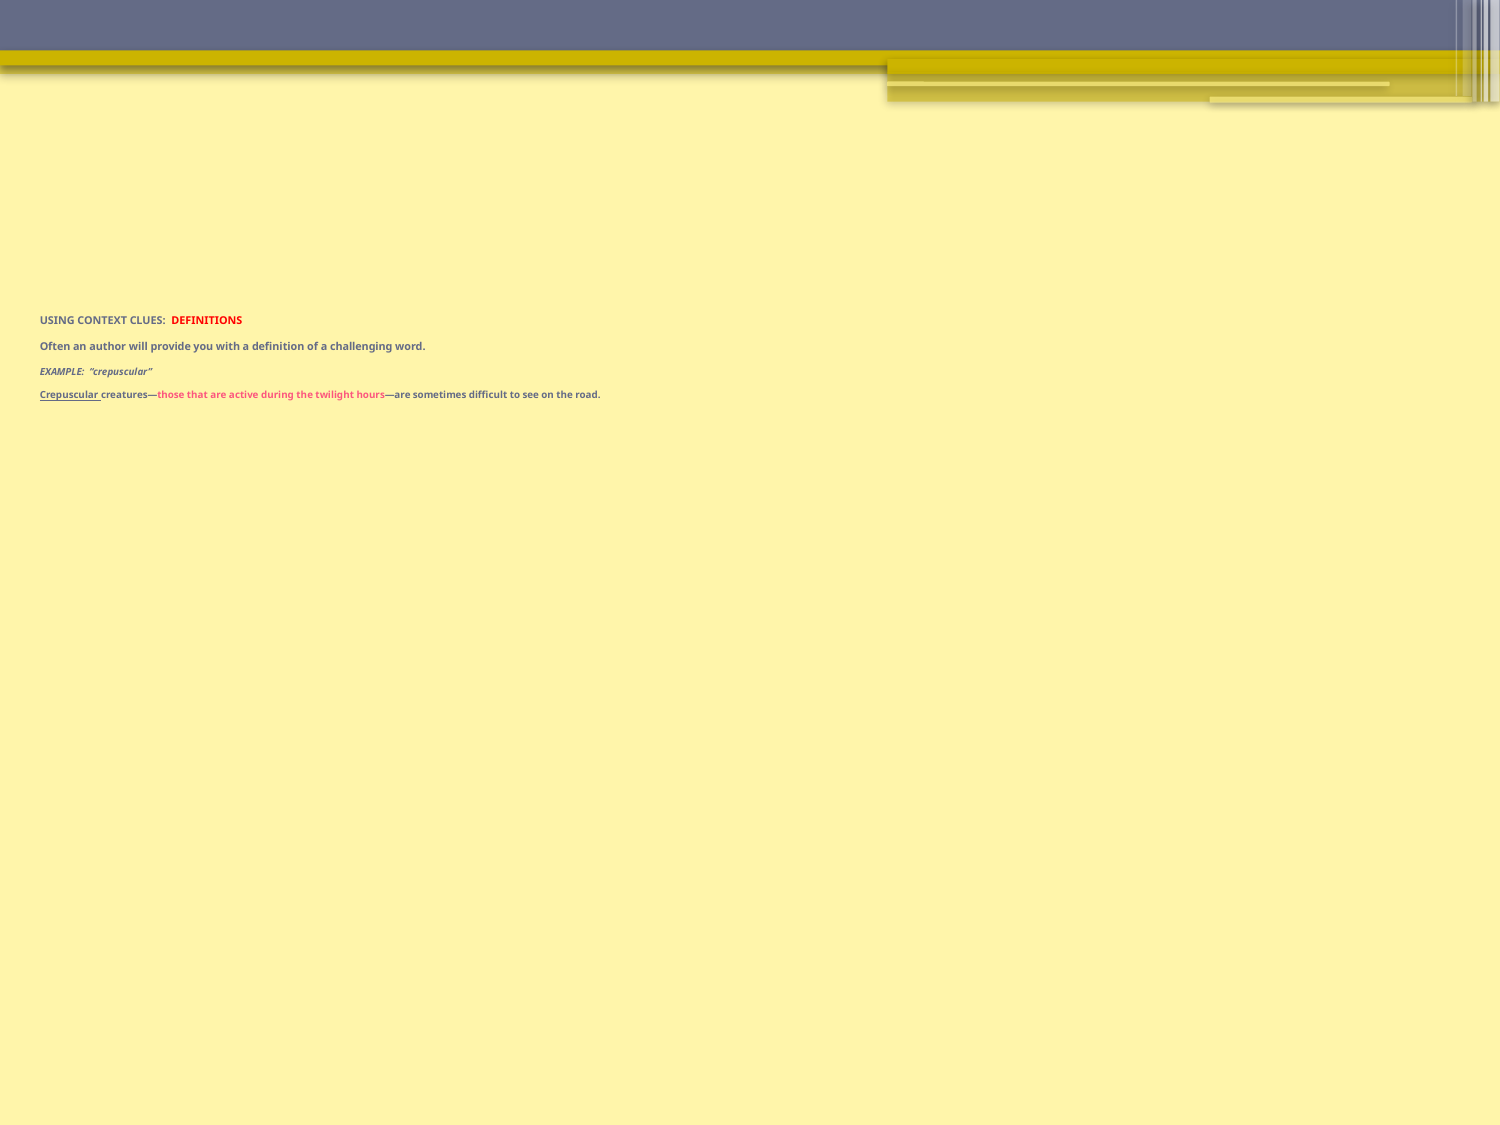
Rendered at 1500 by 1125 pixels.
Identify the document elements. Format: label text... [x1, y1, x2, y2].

title USING CONTEXT CLUES: DEFINITIONS Often an author will provide you with a definition of a challenging word. EXAMPLE: “crepuscular” Crepuscular creatures—those that are active during the twilight hours—are sometimes difficult to see on the road. [24, 237, 1500, 413]
